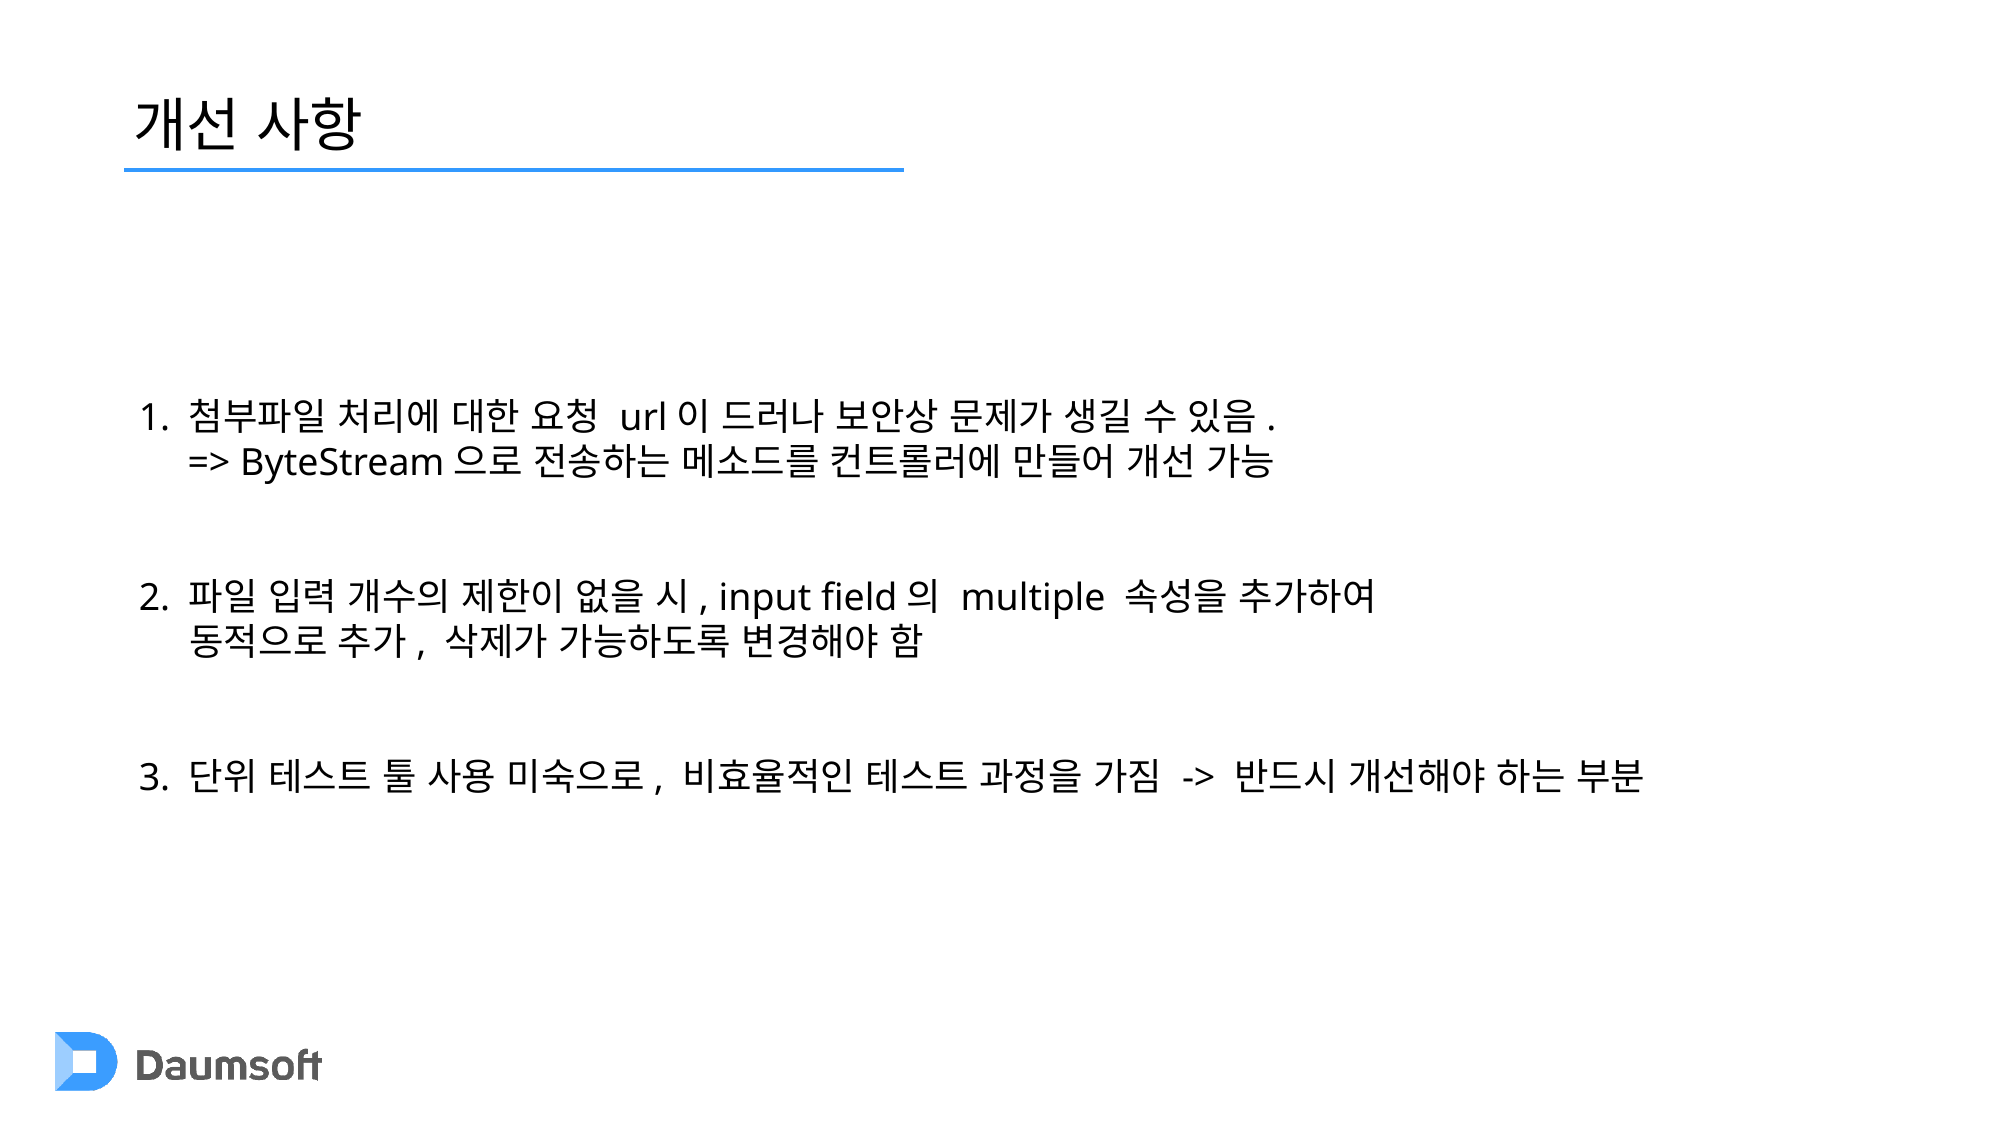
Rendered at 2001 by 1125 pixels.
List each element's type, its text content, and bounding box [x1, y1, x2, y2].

picture [55, 1032, 322, 1091]
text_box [118, 80, 912, 171]
text_box 1. 첨부파일 처리에 대한 요청 url이 드러나 보안상 문제가 생길 수 있음. => ByteStream으로 전송하는 메소드를 컨트롤러에 만들어 개선 가능 2. 파일 입력 개수의 제한이 없을 시, input field의 multiple 속성을 추가하여 동적으로 추가, 삭제가 가능하도록 변경해야 함 3. 단위 테스트 툴 사용 미숙으로, 비효율적인 테스트 과정을 가짐 -> 반드시 개선해야 하는 부분 [123, 385, 1875, 806]
